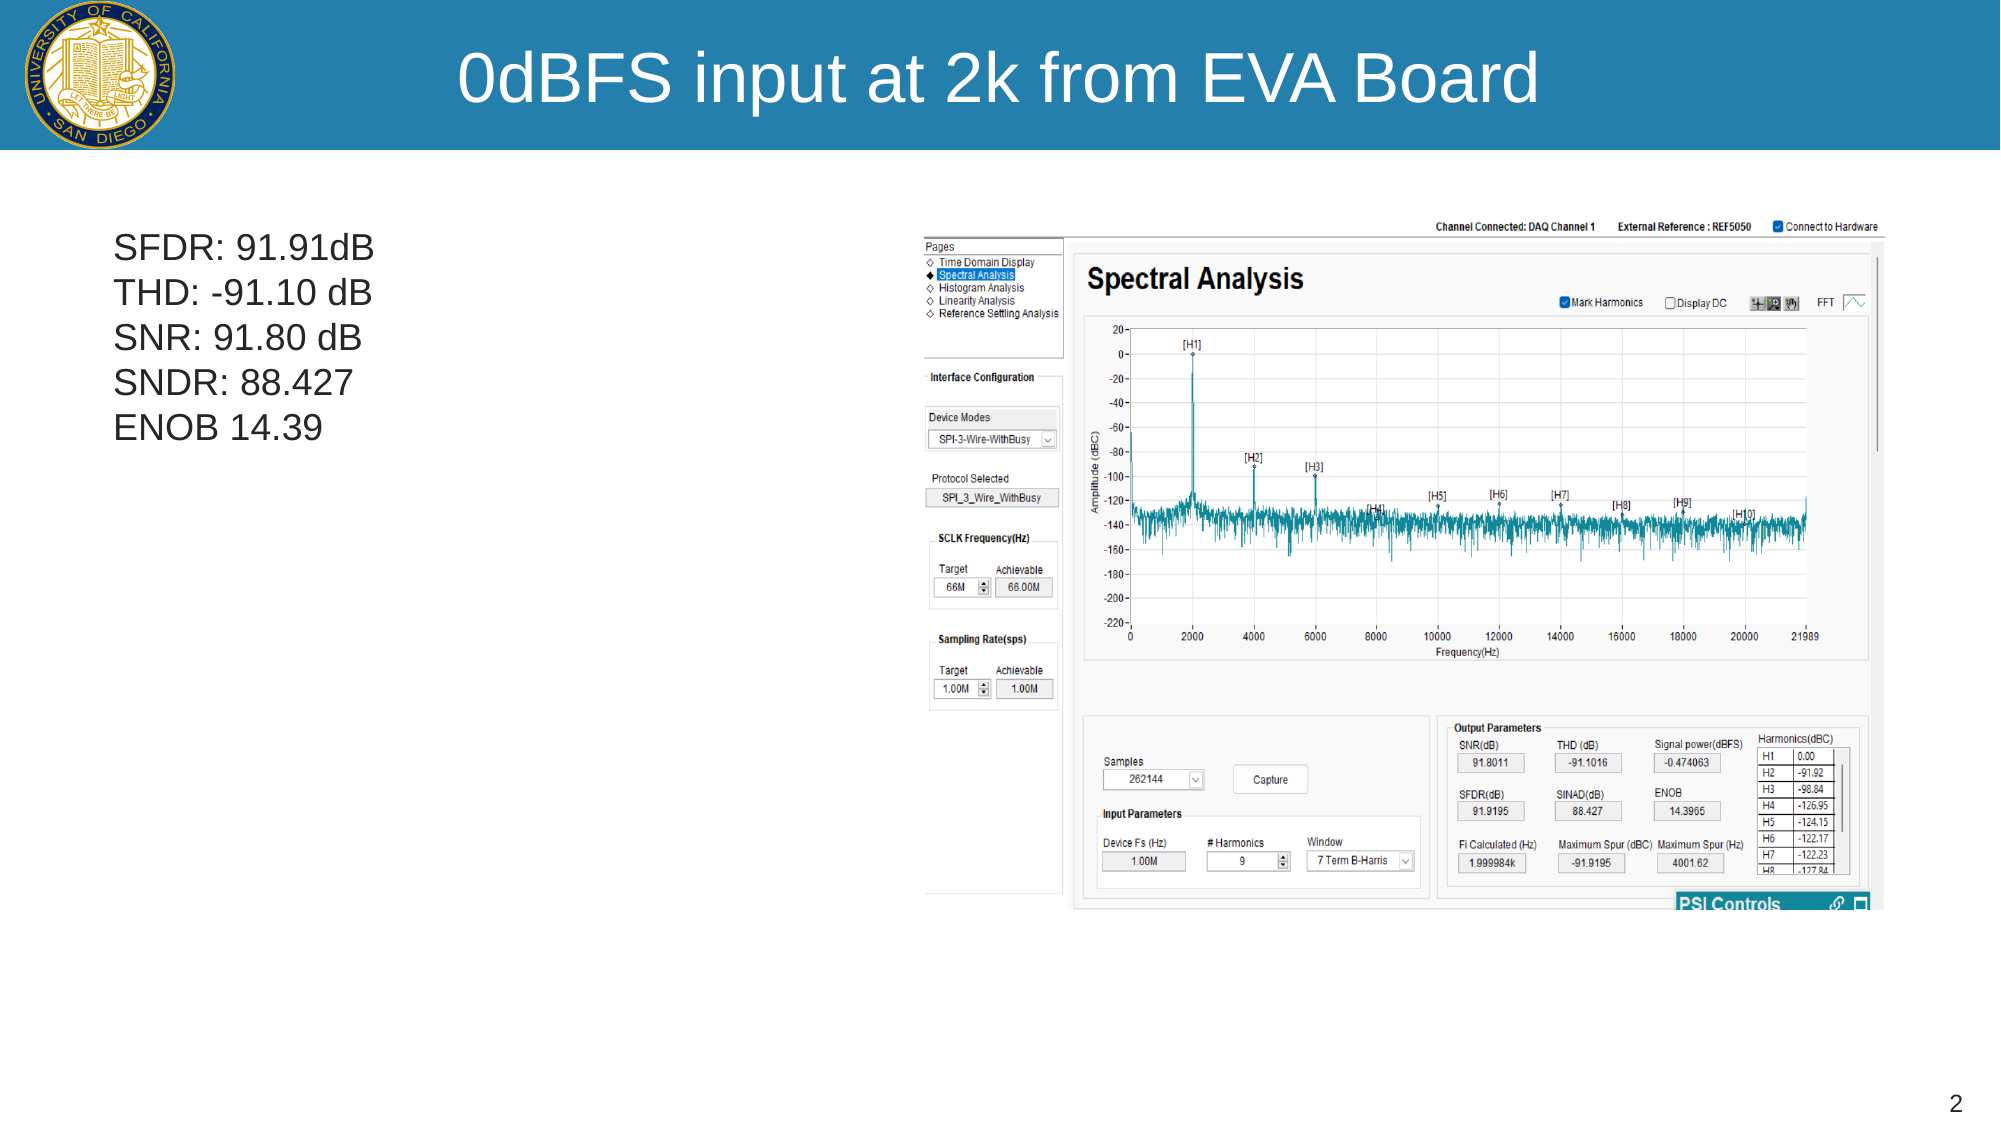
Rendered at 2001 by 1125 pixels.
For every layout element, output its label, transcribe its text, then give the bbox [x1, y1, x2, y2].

slide_number 2 [1934, 1097, 2000, 1125]
picture [924, 214, 1885, 911]
picture [0, 0, 225, 150]
text_box SFDR: 91.91dB THD: -91.10 dB SNR: 91.80 dB SNDR: 88.427 ENOB 14.39 [98, 215, 650, 455]
title 0dBFS input at 2k from EVA Board [232, 9, 1768, 140]
